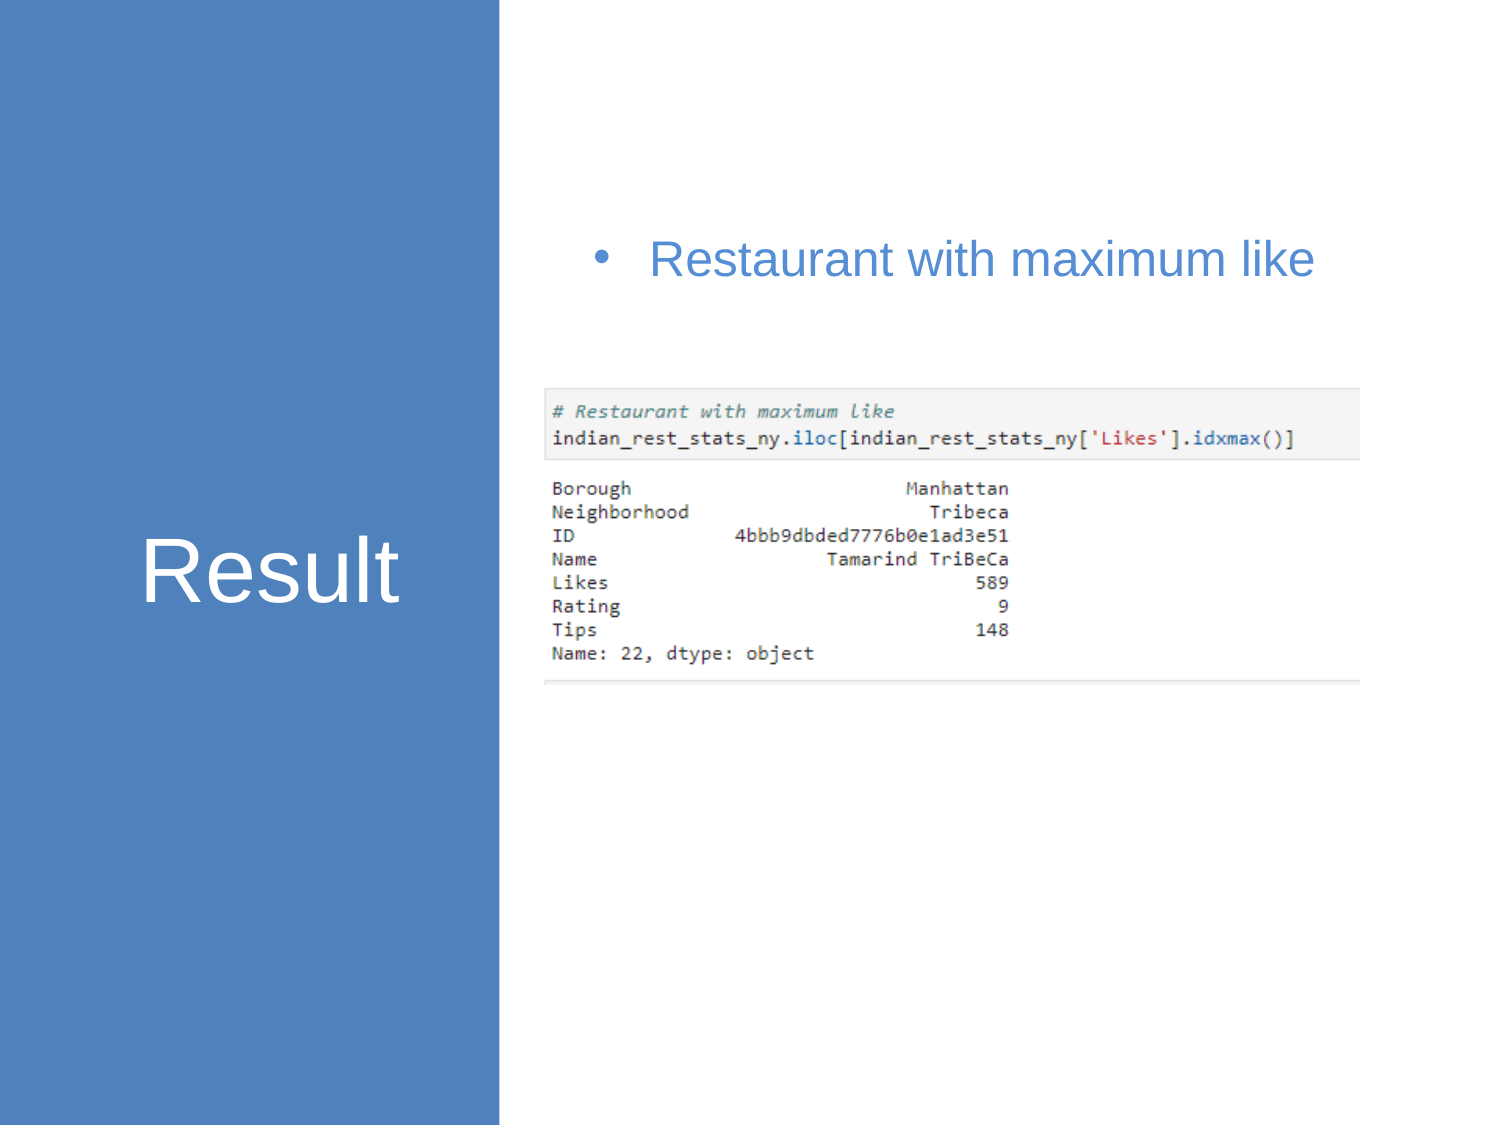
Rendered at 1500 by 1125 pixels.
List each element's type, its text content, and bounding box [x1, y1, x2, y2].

text_box Restaurant with maximum like [578, 87, 1421, 495]
text_box Result [79, 104, 460, 1026]
picture [540, 382, 1360, 685]
text_box [0, 0, 501, 1125]
